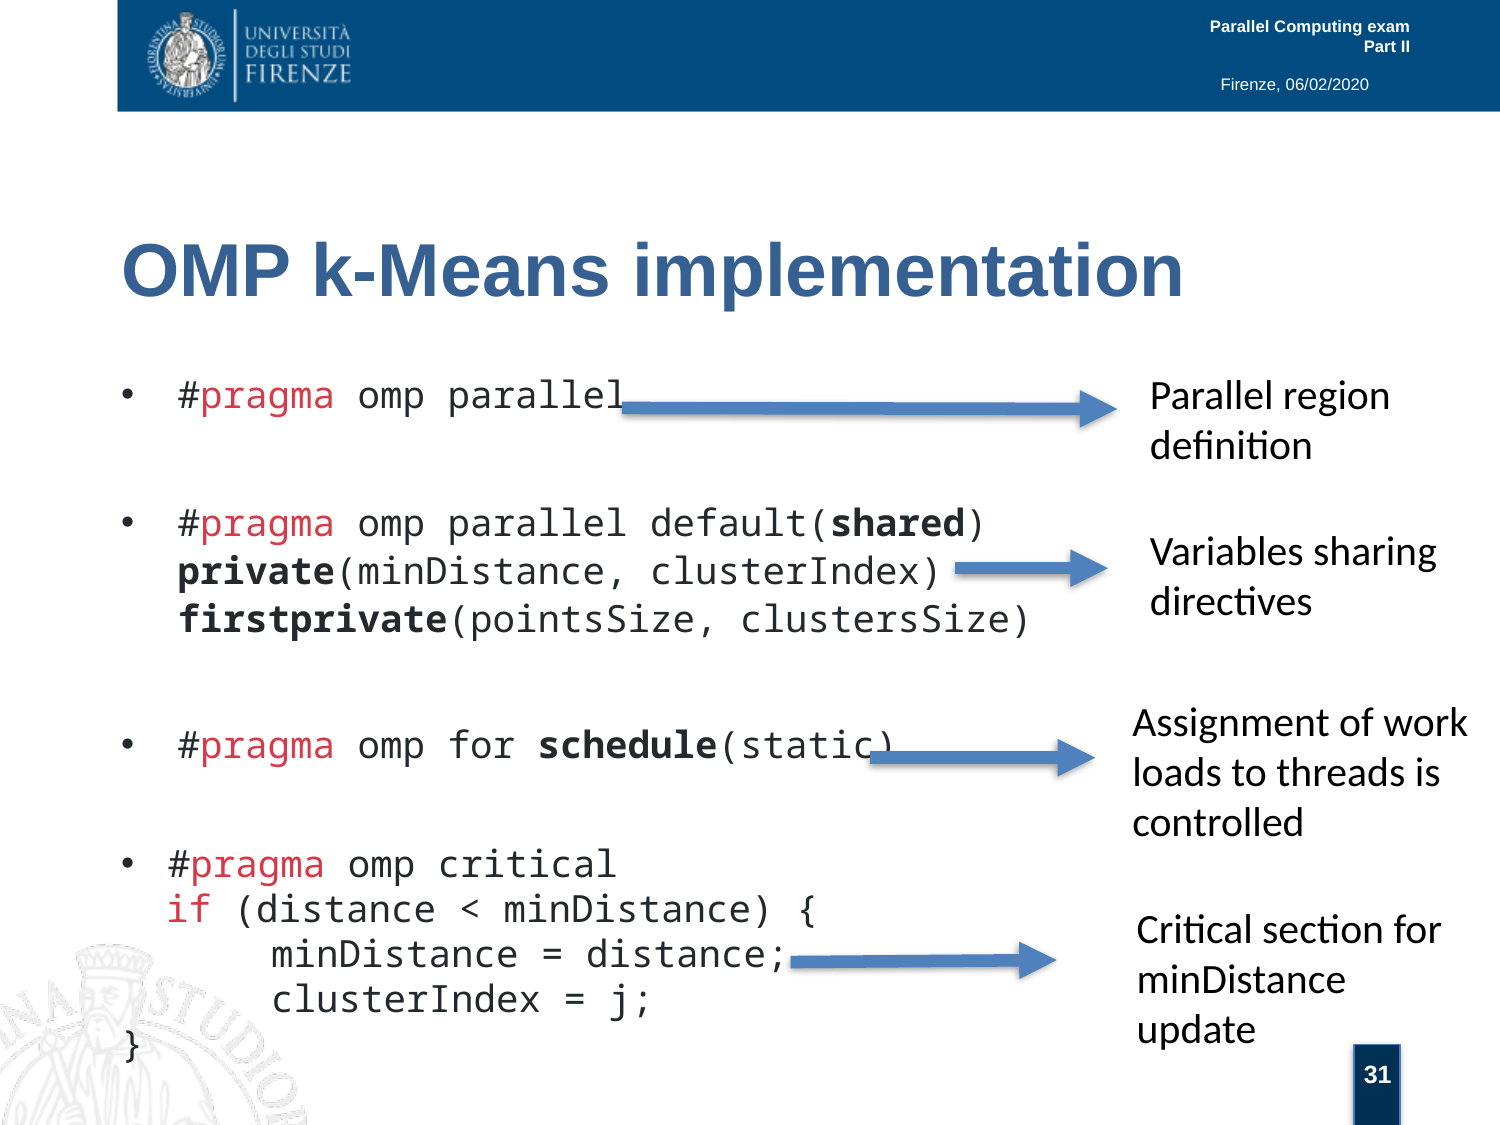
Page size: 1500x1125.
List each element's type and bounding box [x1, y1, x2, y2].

picture [0, 0, 1500, 1125]
text_box [790, 959, 1057, 963]
